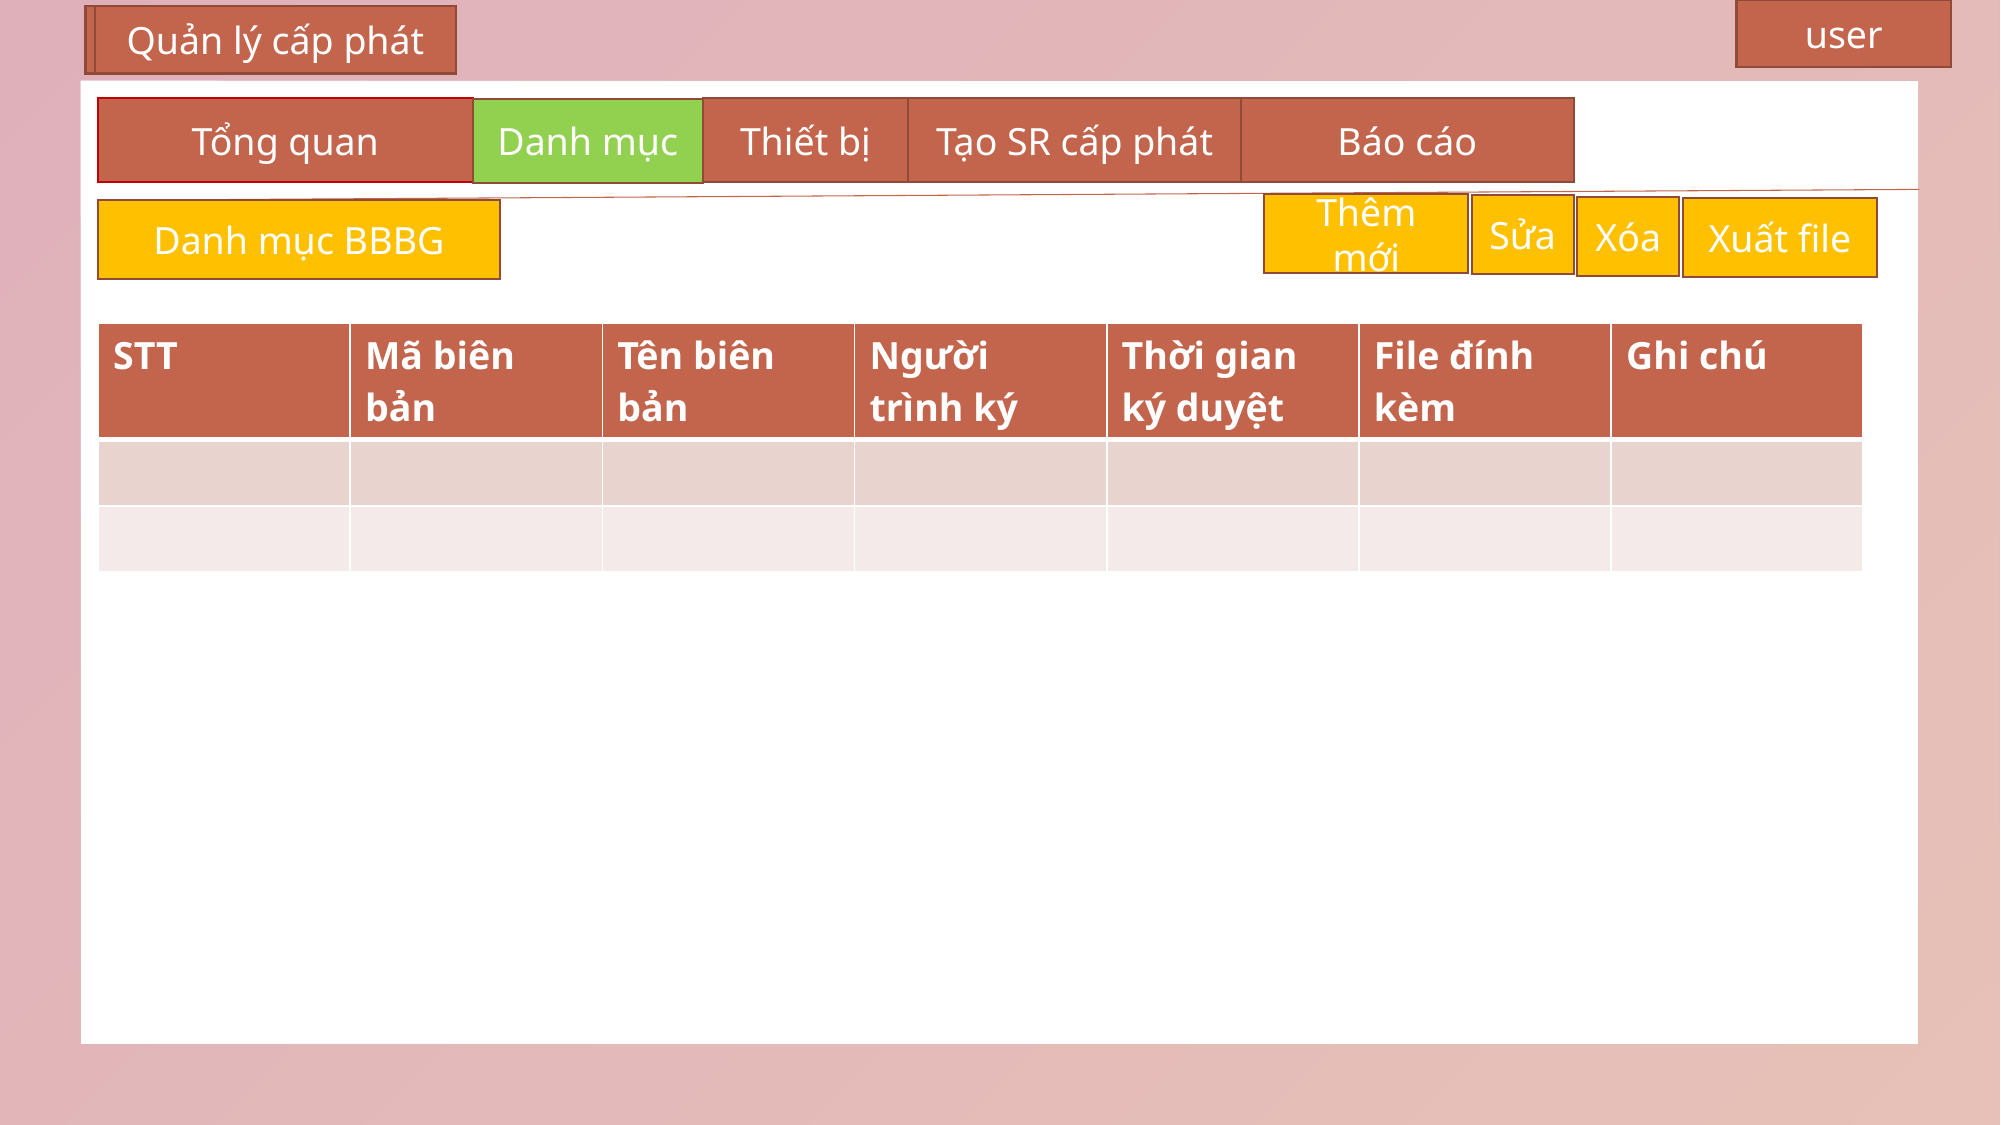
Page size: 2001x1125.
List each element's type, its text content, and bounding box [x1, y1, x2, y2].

text_box user [1735, 0, 1952, 68]
text_box Báo cáo [1240, 97, 1575, 183]
table_cell [351, 442, 602, 505]
table_cell [855, 507, 1106, 571]
table_cell [603, 442, 854, 505]
table_cell [1108, 507, 1358, 571]
table_header Người trình ký [855, 324, 1106, 437]
table_cell [1108, 442, 1358, 505]
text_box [98, 189, 1920, 201]
text_box Sửa [1471, 201, 1575, 275]
table_header Mã biên bản [351, 324, 602, 437]
text_box Thêm mới [1263, 201, 1469, 274]
table_cell [603, 507, 854, 571]
table_header Thời gian ký duyệt [1108, 324, 1358, 437]
table_cell [1360, 442, 1610, 505]
table_header File đính kèm [1360, 324, 1610, 437]
table_cell [1612, 507, 1862, 571]
table_header Tên biên bản [603, 324, 854, 437]
text_box Quản lý cấp phát [84, 5, 94, 75]
table_cell [99, 507, 349, 571]
table_cell [99, 442, 349, 505]
text_box Danh mục BBBG [97, 199, 501, 280]
table_header STT [99, 324, 349, 437]
text_box Tổng quan [97, 97, 474, 183]
table_header Ghi chú [1612, 324, 1862, 437]
table_cell [1360, 507, 1610, 571]
text_box Tạo SR cấp phát [907, 97, 1240, 183]
text_box Xóa [1576, 201, 1680, 277]
text_box Danh mục [472, 98, 704, 184]
table_cell [351, 507, 602, 571]
text_box Xuất file [1682, 201, 1878, 278]
table_cell [855, 442, 1106, 505]
table_cell [1612, 442, 1862, 505]
text_box Thiết bị [702, 97, 907, 183]
text_box Quản lý cấp phát [94, 5, 457, 75]
